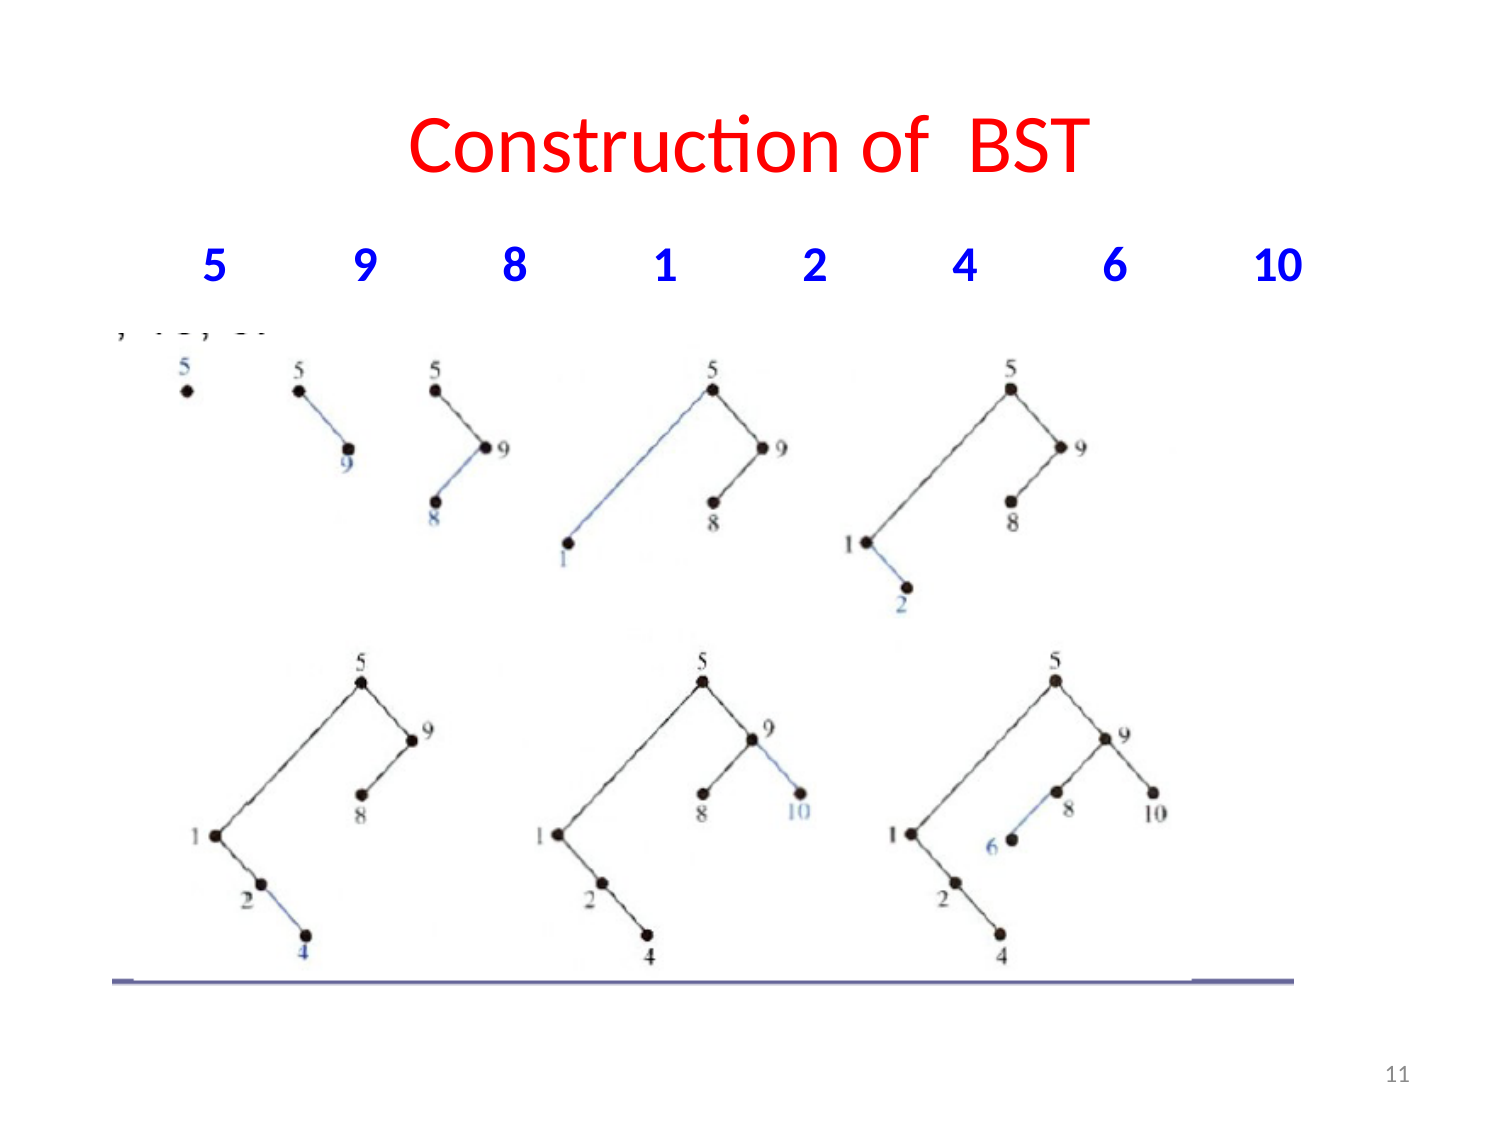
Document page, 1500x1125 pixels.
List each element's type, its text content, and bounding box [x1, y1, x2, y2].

slide_number 11 [1074, 1042, 1425, 1103]
text_box 5 9 8 1 2 4 6 10 [187, 224, 1325, 299]
title Construction of BST [74, 44, 1426, 233]
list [112, 333, 1294, 986]
